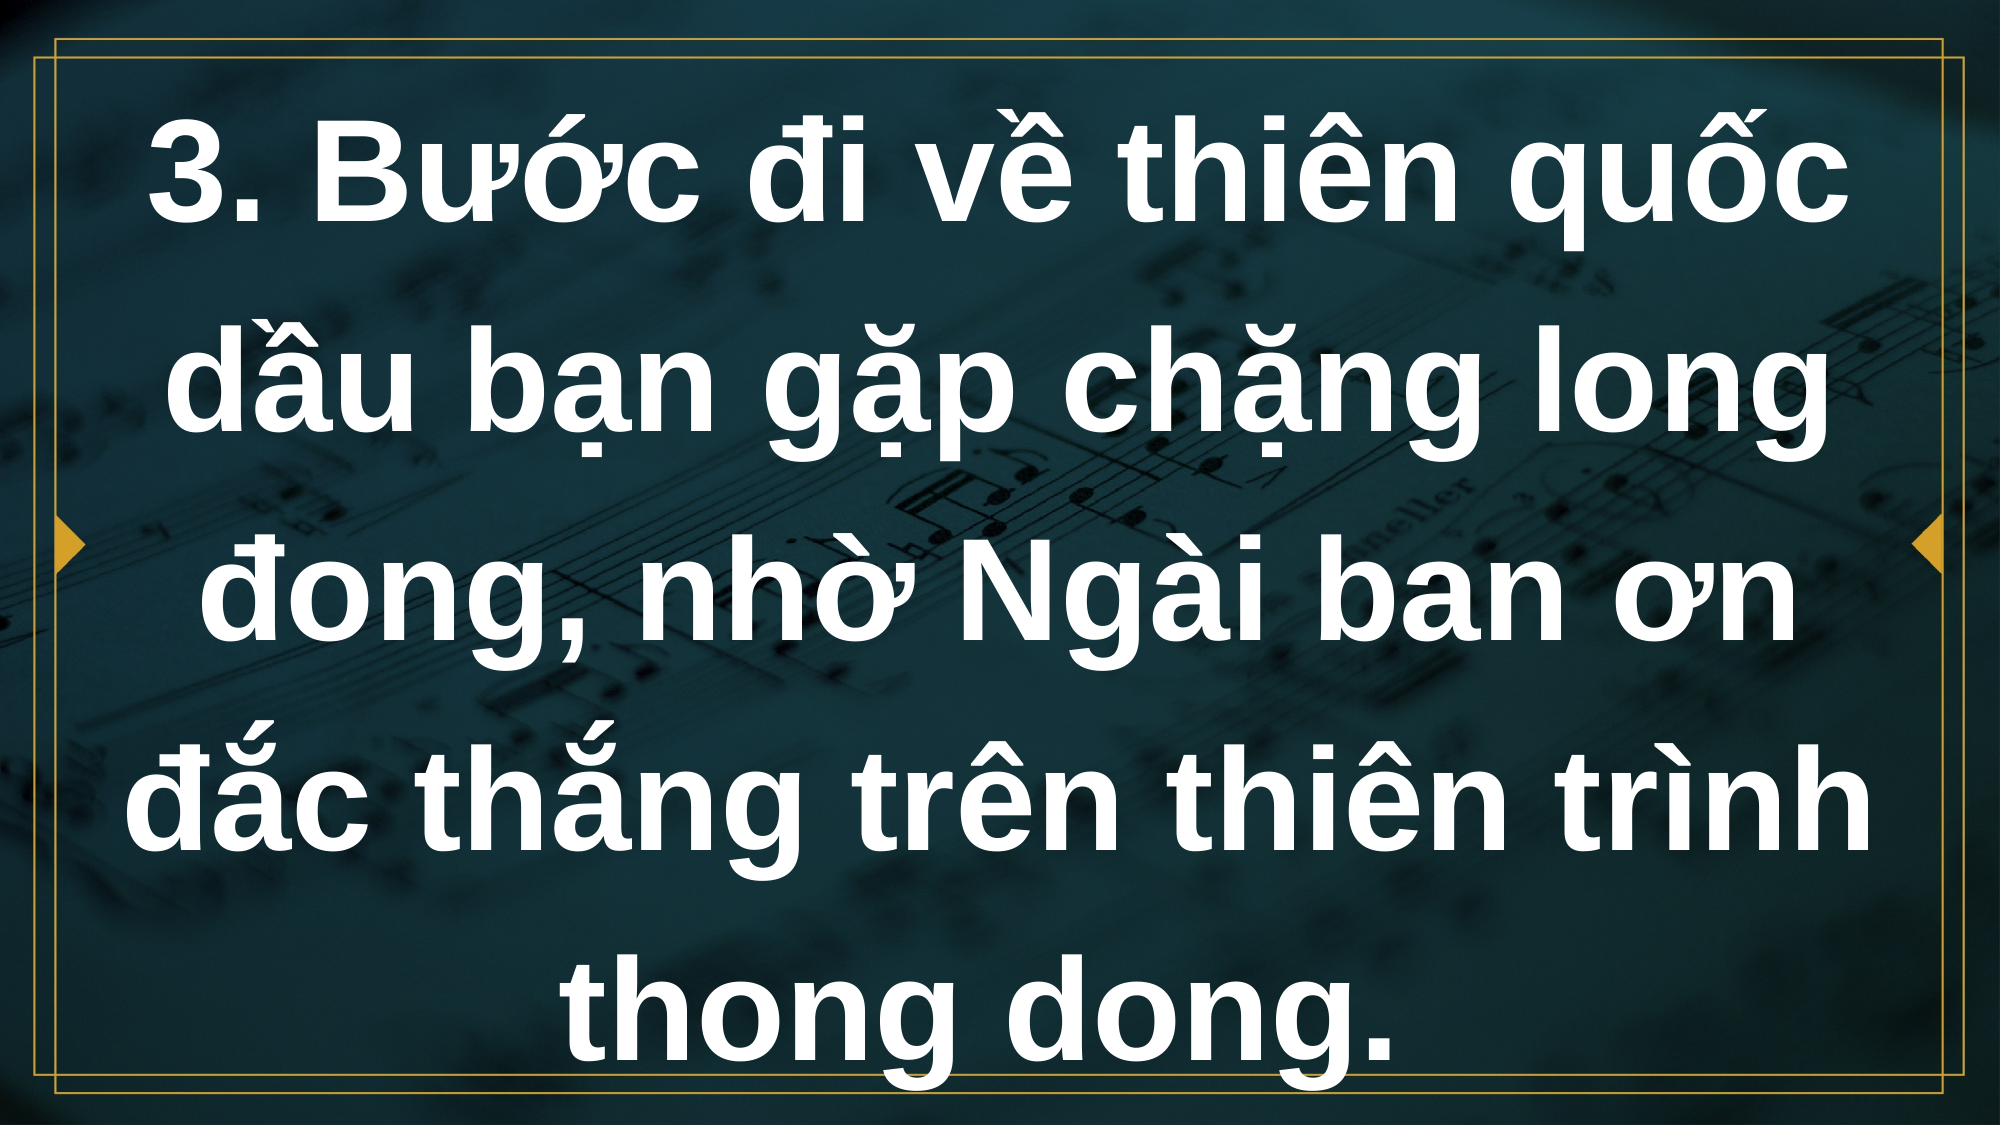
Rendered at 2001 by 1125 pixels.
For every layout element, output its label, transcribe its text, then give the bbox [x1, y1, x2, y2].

title 3. Bước đi về thiên quốc dầu bạn gặp chặng long đong, nhờ Ngài ban ơn đắc thắng trên thiên trình thong dong. [55, 53, 1945, 1077]
picture [0, 0, 2000, 1125]
